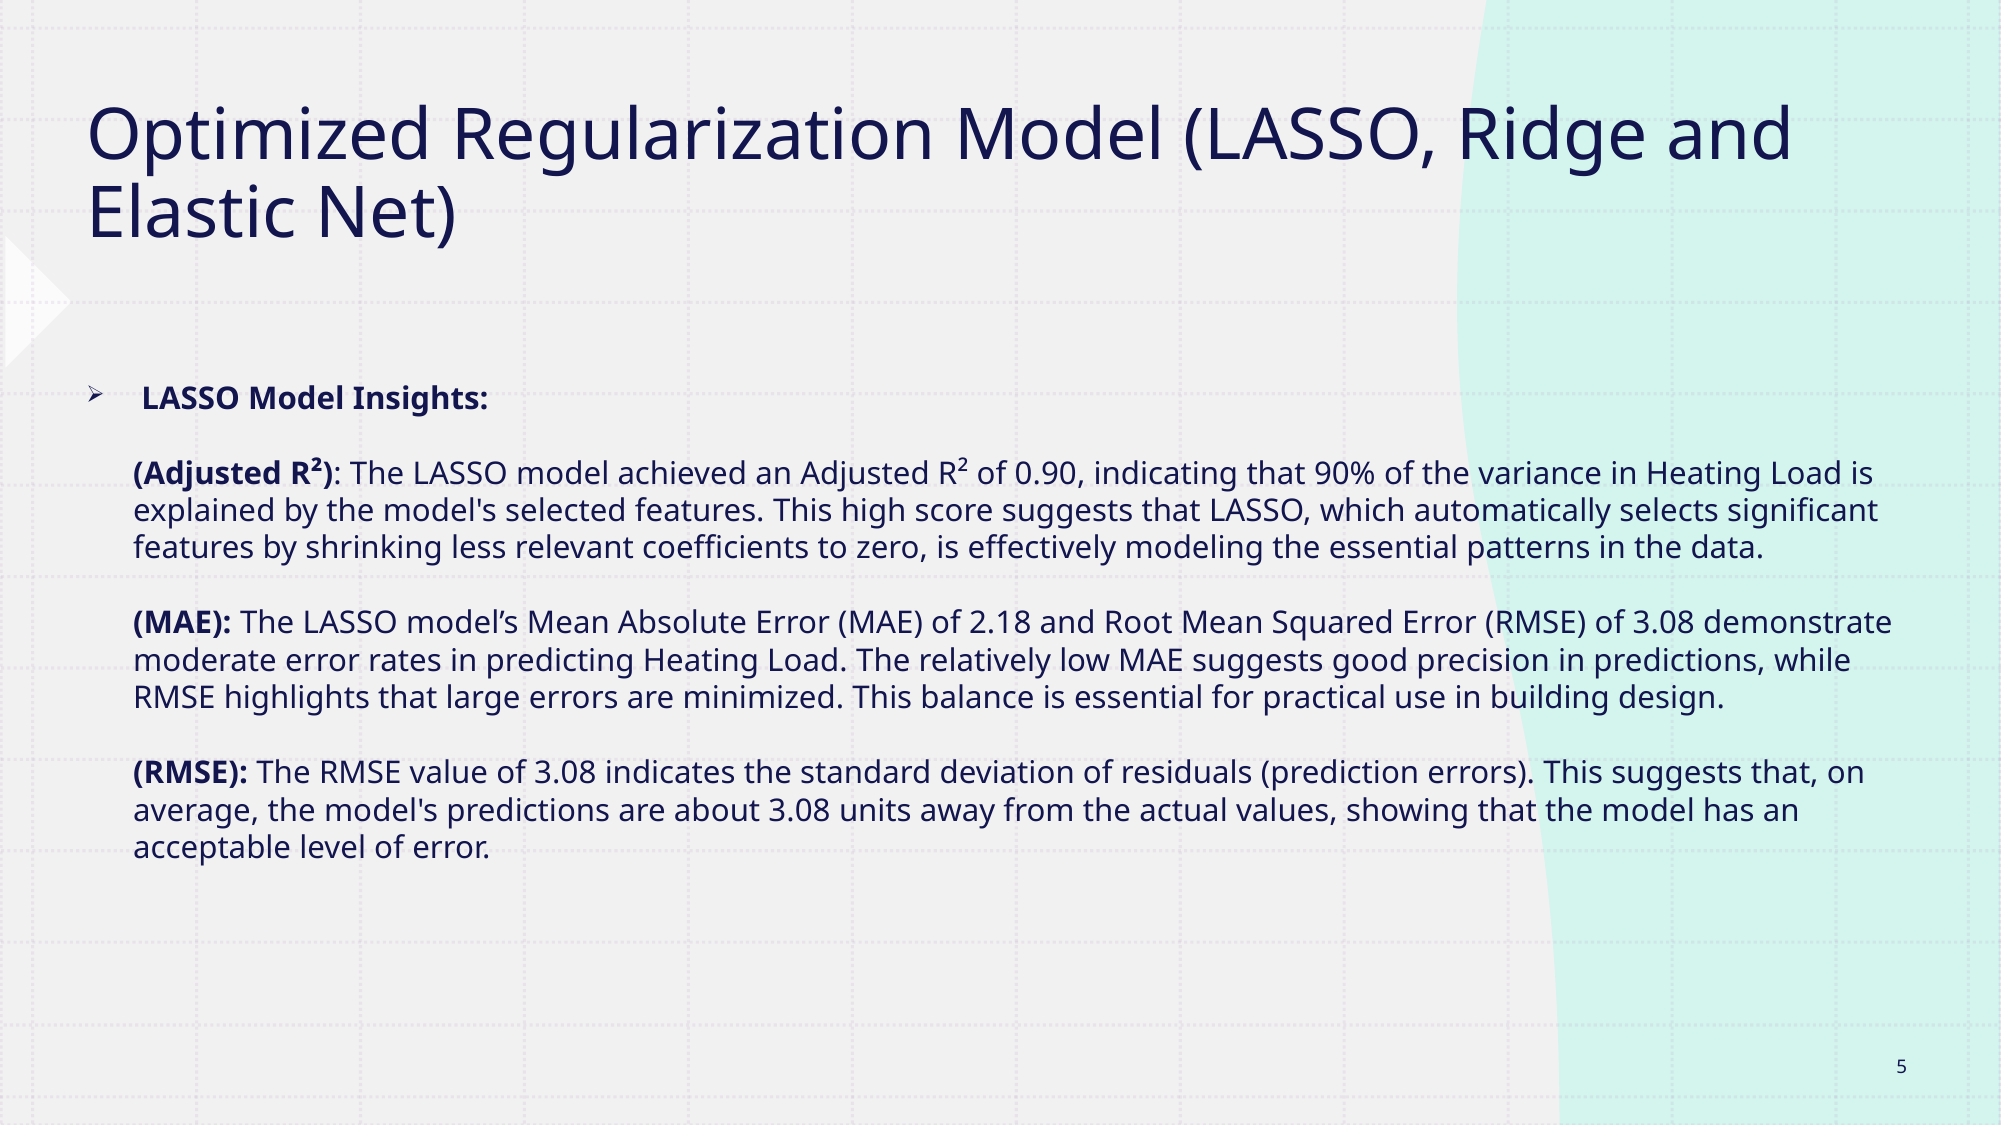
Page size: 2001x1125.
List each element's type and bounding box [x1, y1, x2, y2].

text_box [0, 0, 2000, 1125]
